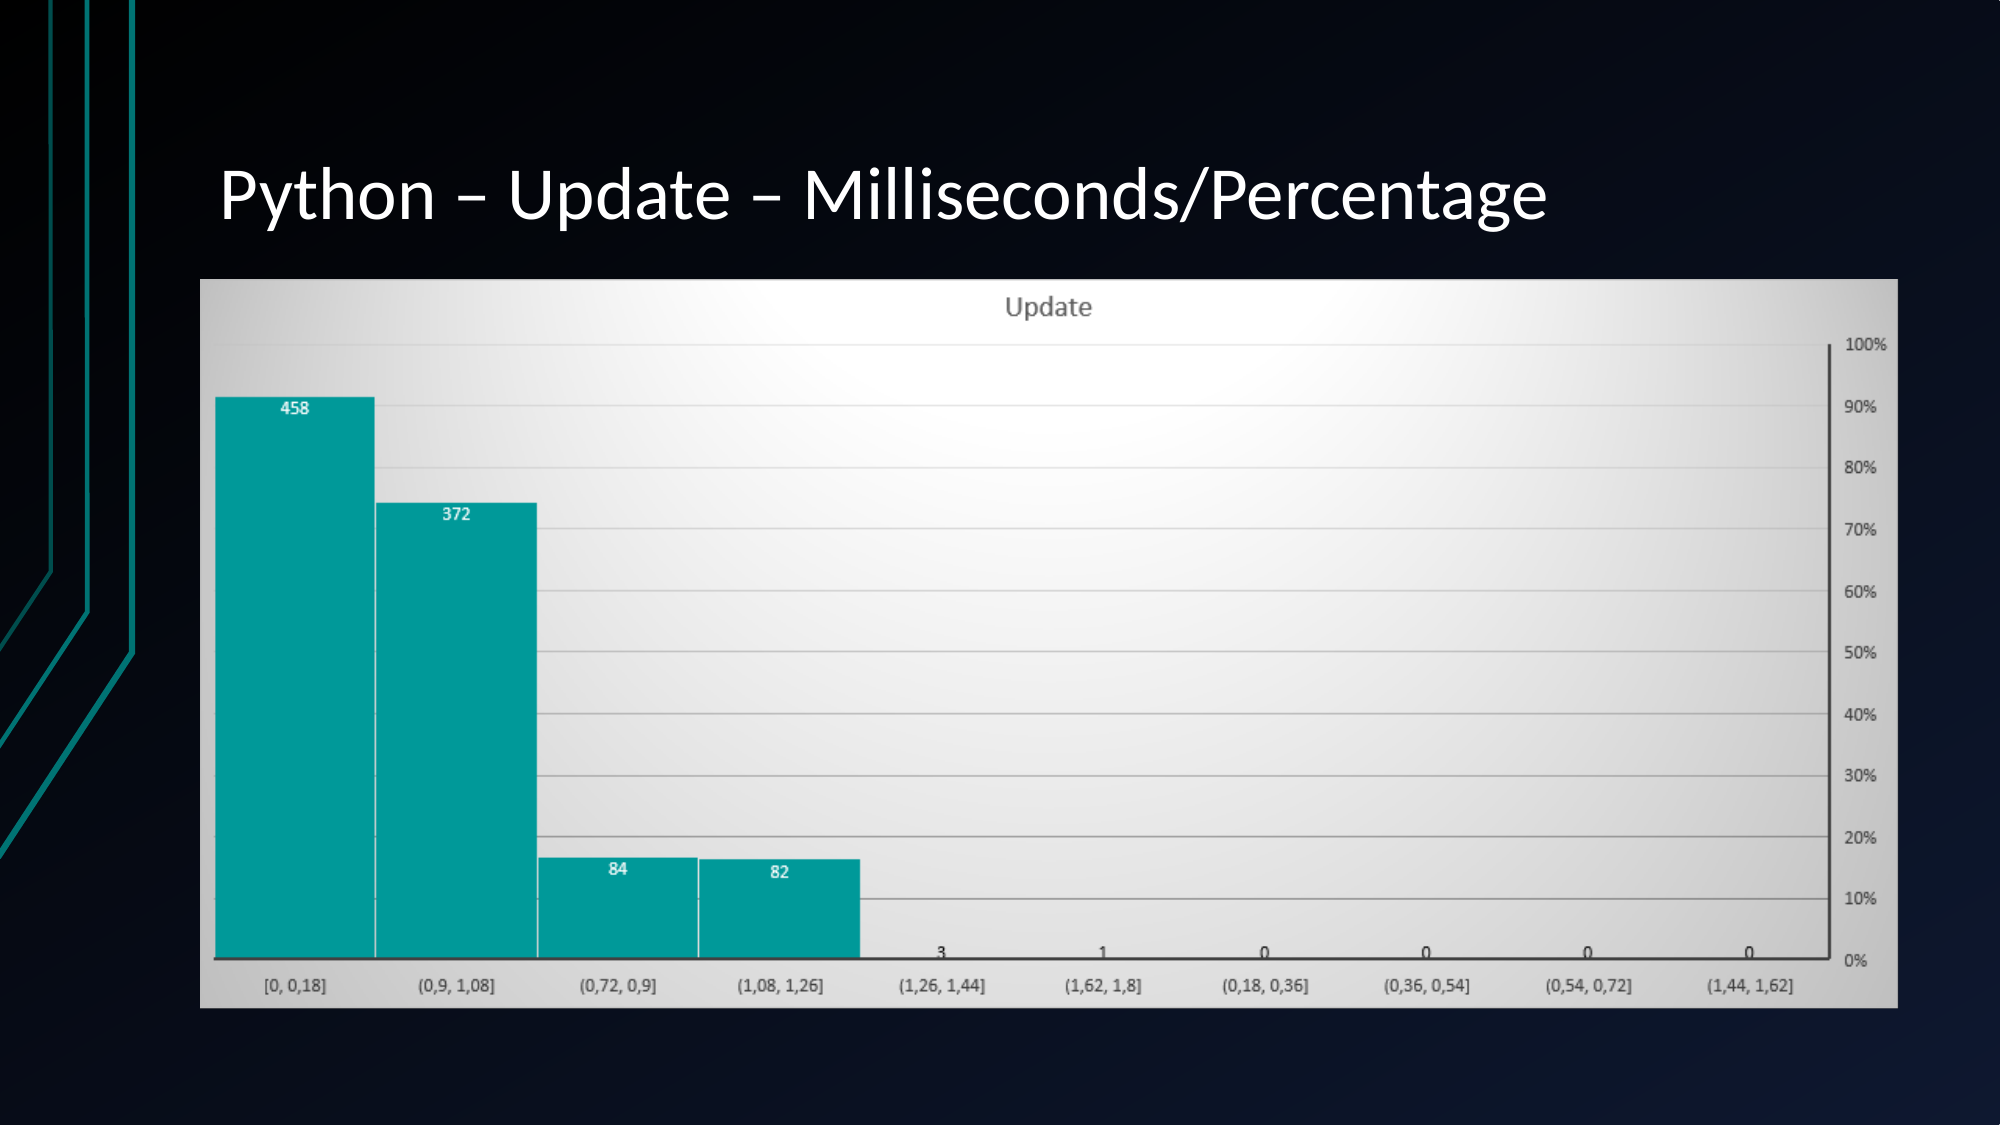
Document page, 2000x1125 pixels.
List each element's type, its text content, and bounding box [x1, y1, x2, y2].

title Python – Update – Milliseconds/Percentage [199, 45, 1900, 246]
picture [200, 279, 1900, 1012]
